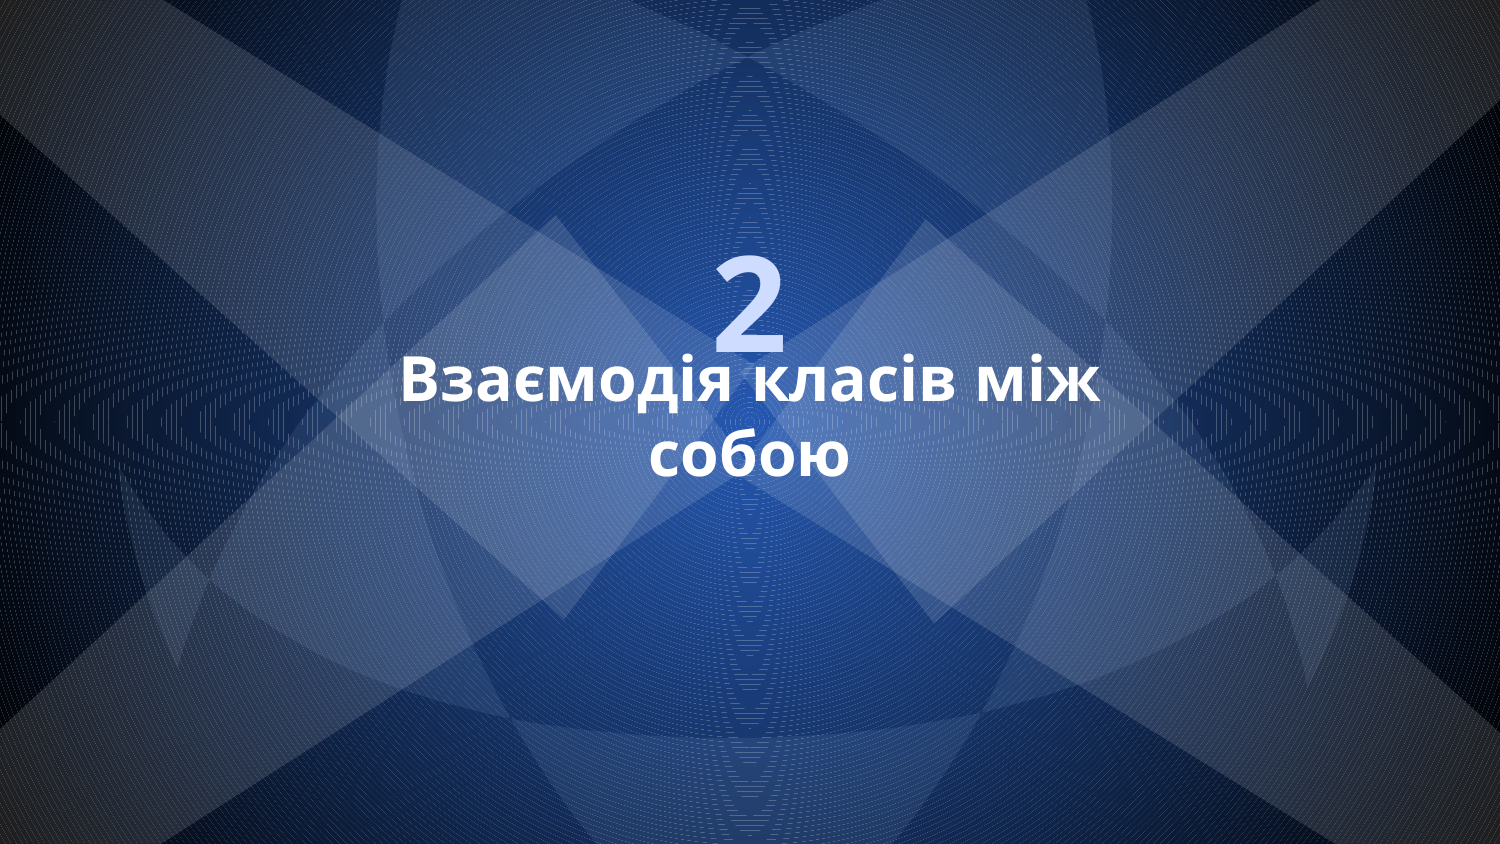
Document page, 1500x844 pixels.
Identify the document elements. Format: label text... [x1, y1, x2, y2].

title 2 [673, 203, 827, 395]
title Взаємодія класів між собою [378, 370, 1122, 457]
